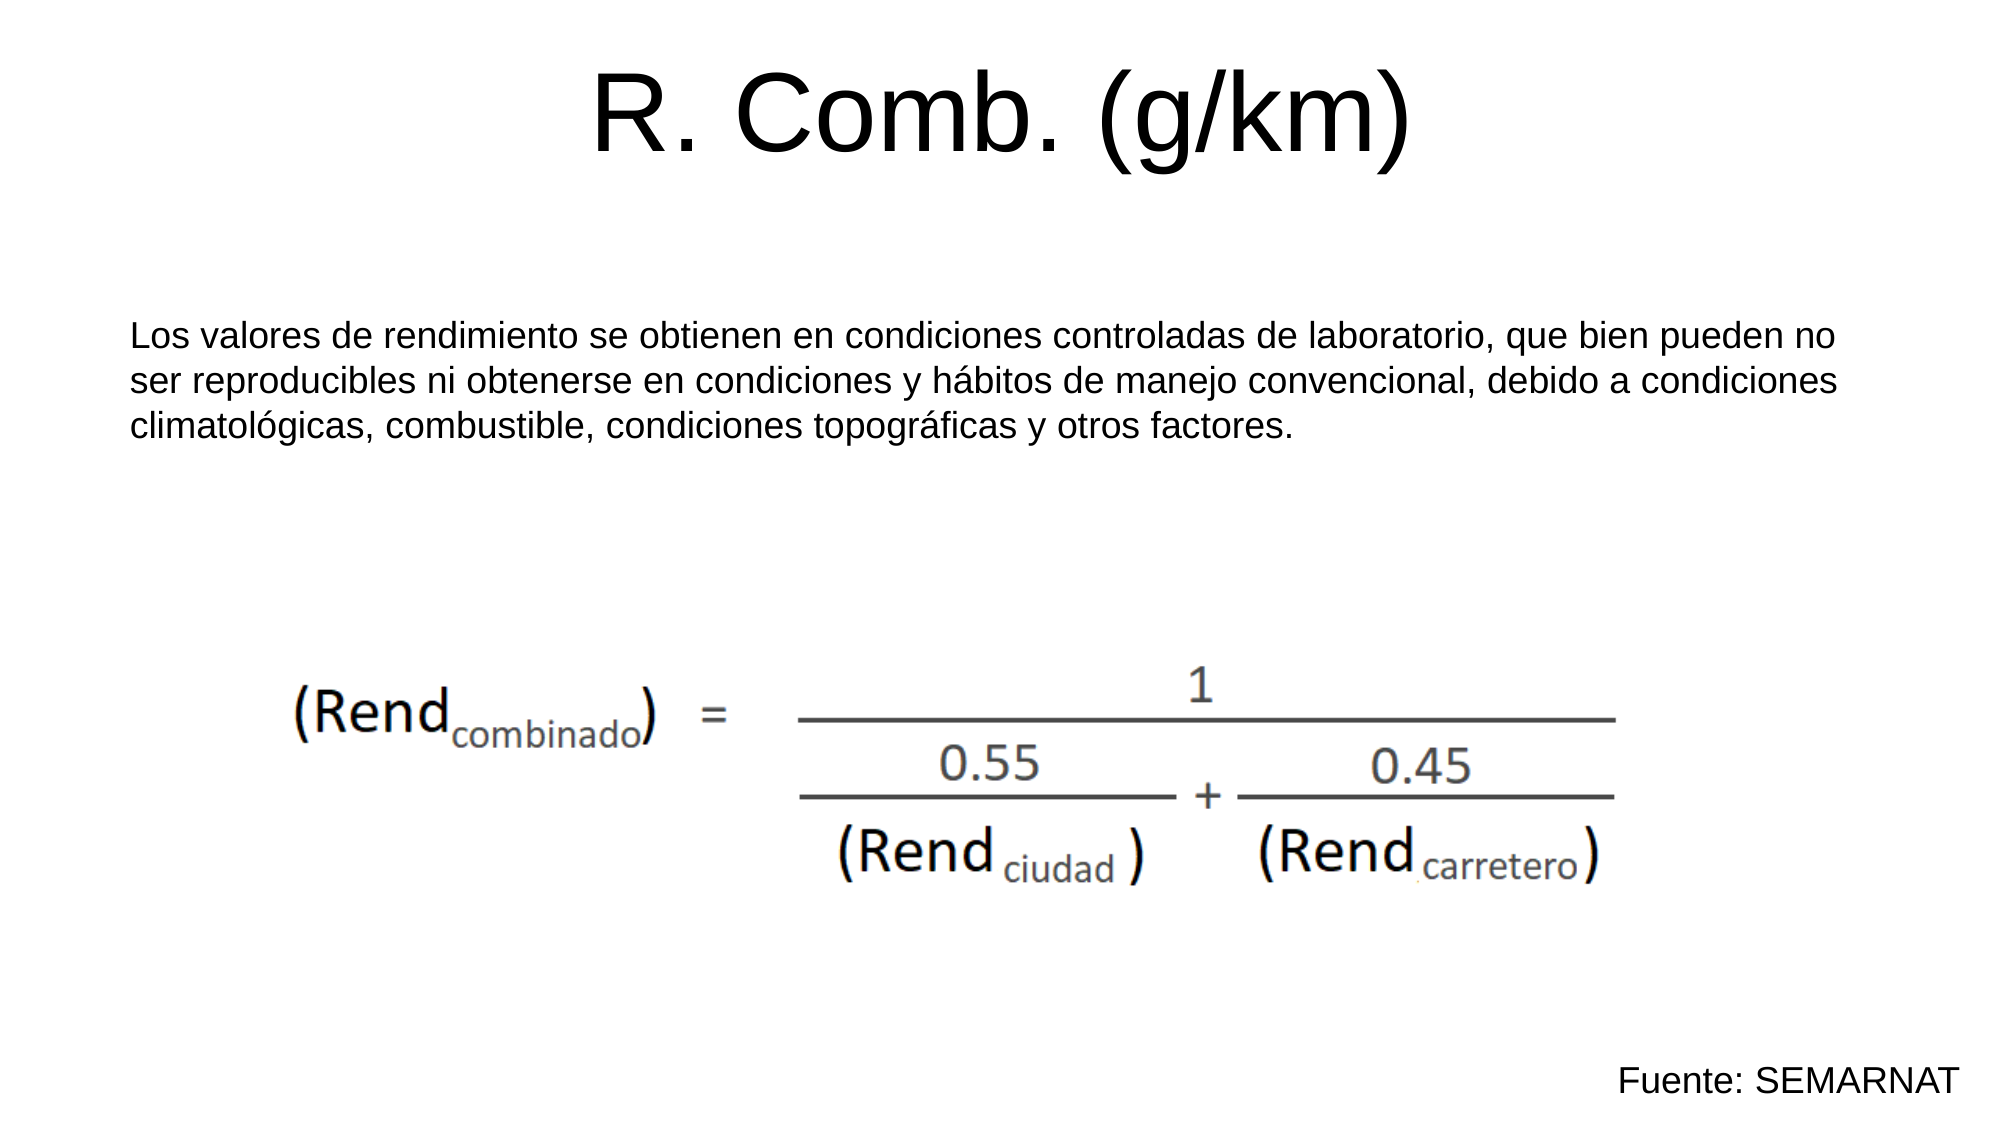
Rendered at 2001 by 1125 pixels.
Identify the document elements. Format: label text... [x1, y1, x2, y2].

text_box Los valores de rendimiento se obtienen en condiciones controladas de laboratorio, que bien pueden no ser reproducibles ni obtenerse en condiciones y hábitos de manejo convencional, debido a condiciones climatológicas, combustible, condiciones topográficas y otros factores. [118, 303, 1887, 454]
picture [262, 618, 1638, 917]
list R. Comb. (g/km) [53, 46, 1952, 184]
text_box Fuente: SEMARNAT [1605, 1048, 2000, 1109]
